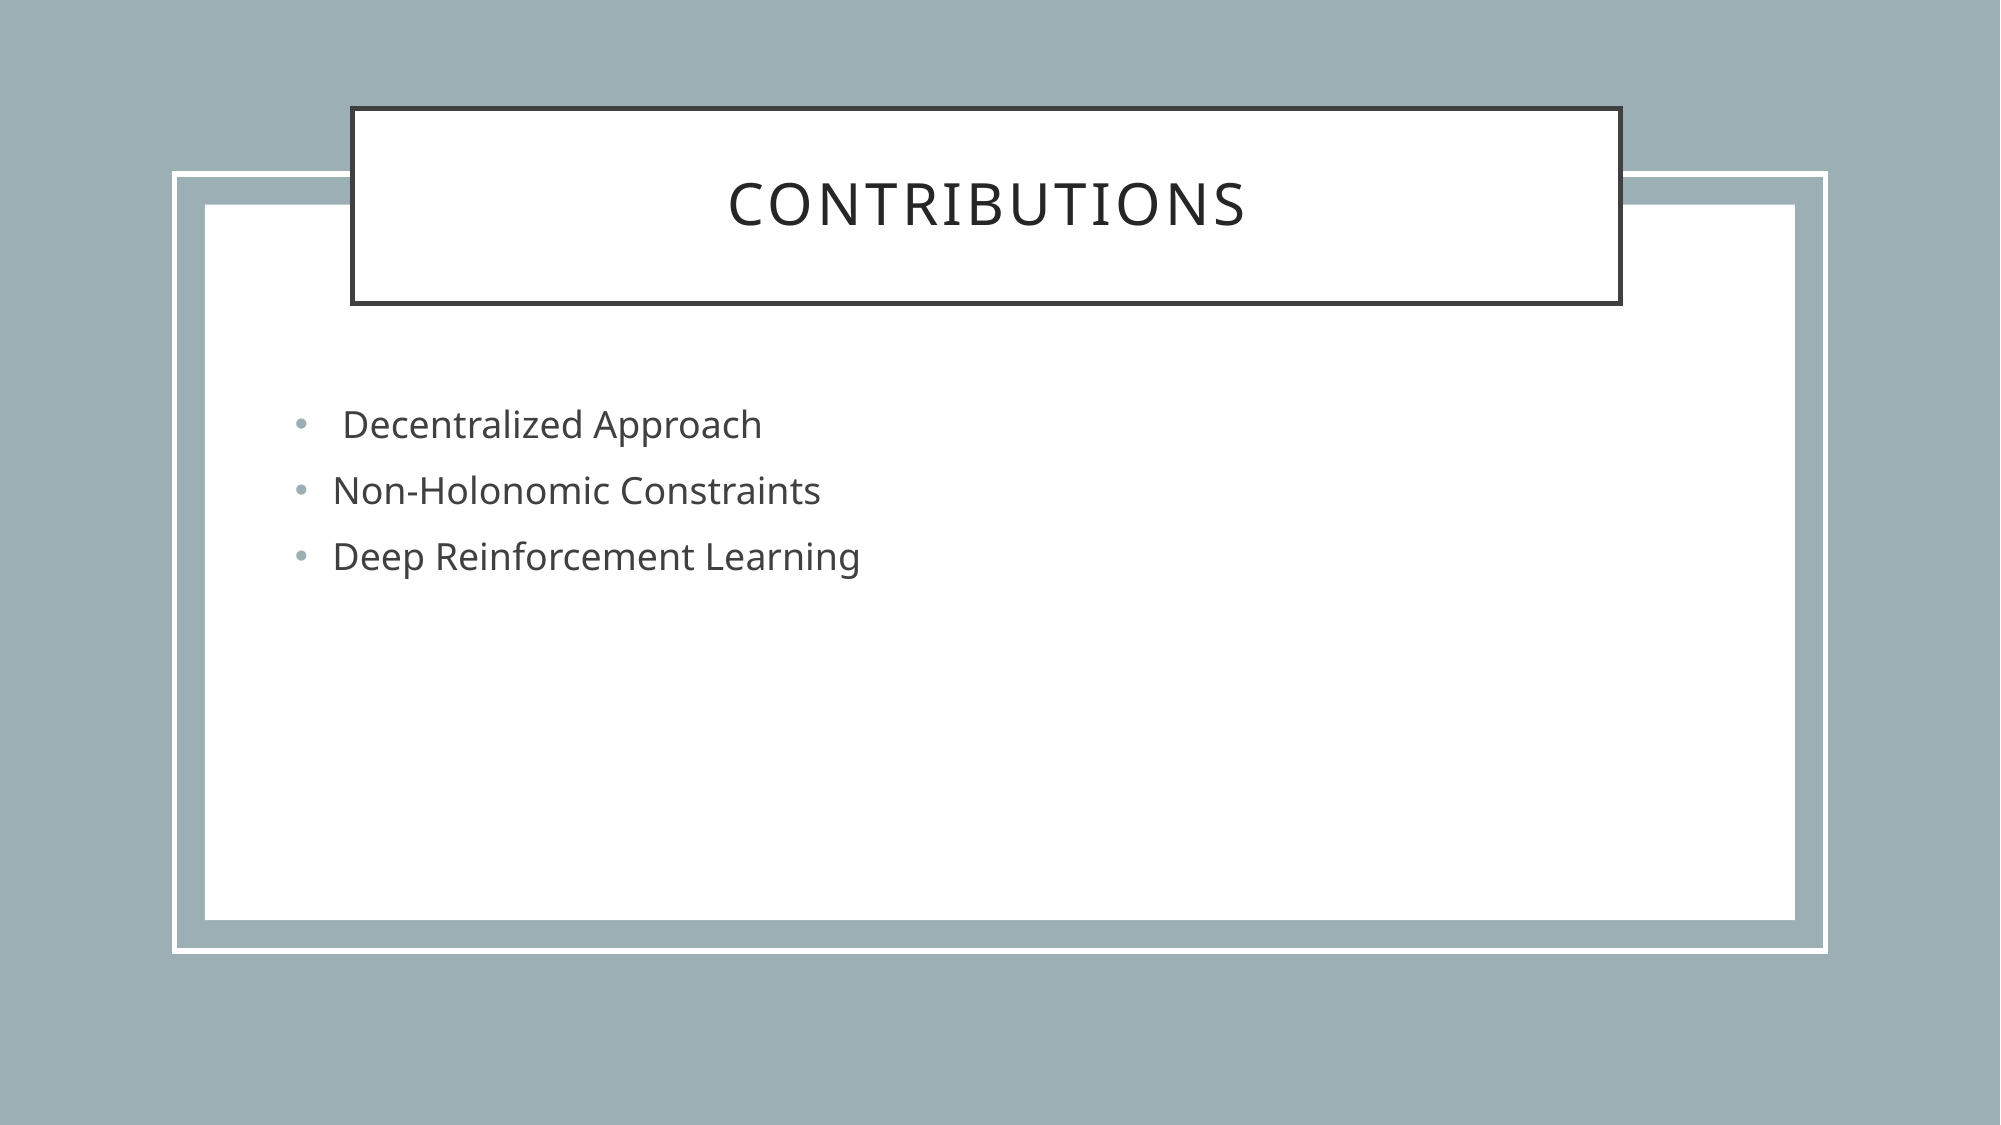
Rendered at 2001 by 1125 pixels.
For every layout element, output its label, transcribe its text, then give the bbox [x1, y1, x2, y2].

text_box [0, 0, 2000, 1125]
text_box [173, 173, 1827, 952]
title Contributions [350, 106, 1623, 306]
list Decentralized Approach Non-Holonomic Constraints Deep Reinforcement Learning [279, 393, 1721, 849]
